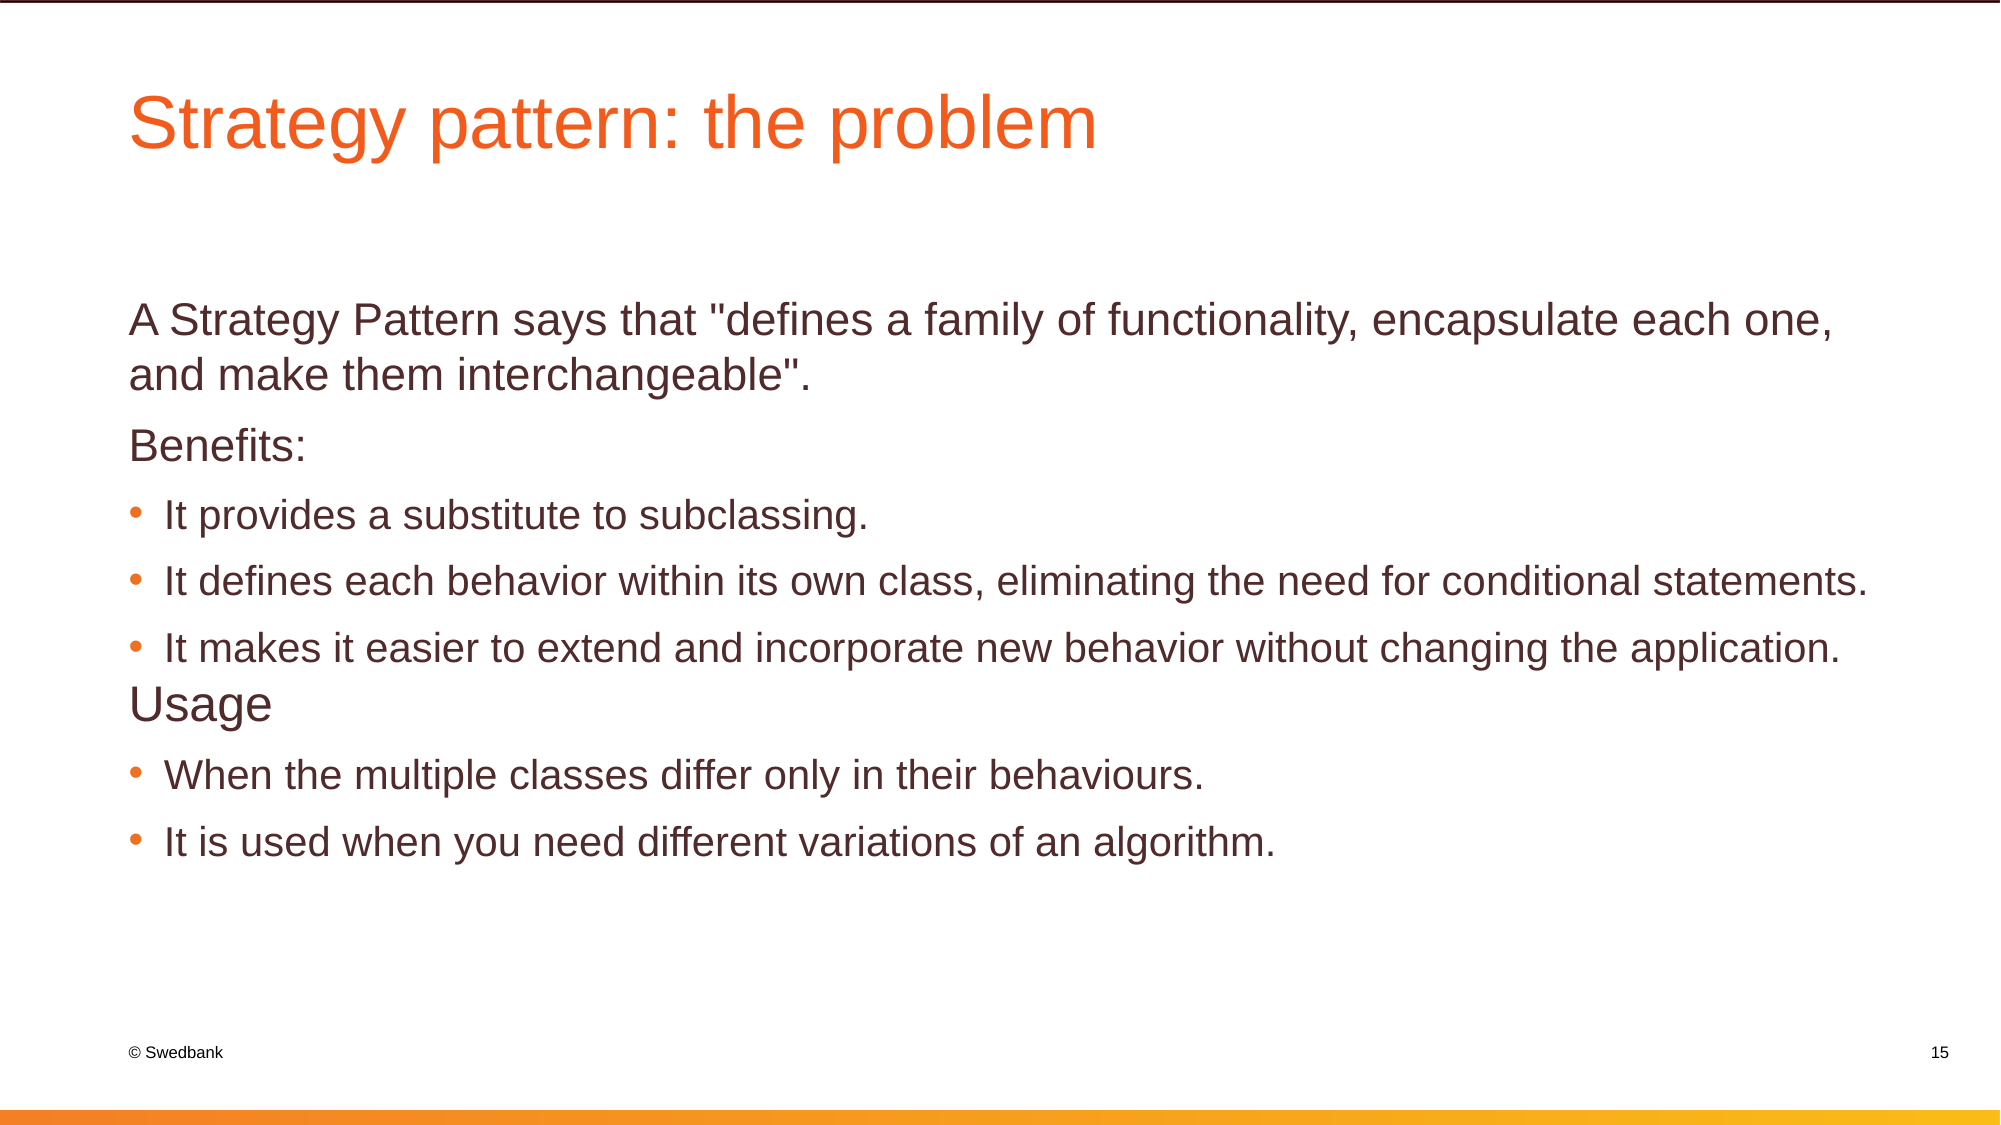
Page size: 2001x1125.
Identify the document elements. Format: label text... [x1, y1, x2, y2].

title Strategy pattern: the problem [128, 78, 1636, 253]
picture [0, 1110, 2000, 1125]
list A Strategy Pattern says that "defines a family of functionality, encapsulate each one, and make them interchangeable". Benefits: It provides a substitute to subclassing. It defines each behavior within its own class, eliminating the need for conditional statements. It makes it easier to extend and incorporate new behavior without changing the application. Usage When the multiple classes differ only in their behaviours. It is used when you need different variations of an algorithm. [128, 288, 1872, 975]
slide_number 15 [1927, 1041, 1950, 1064]
